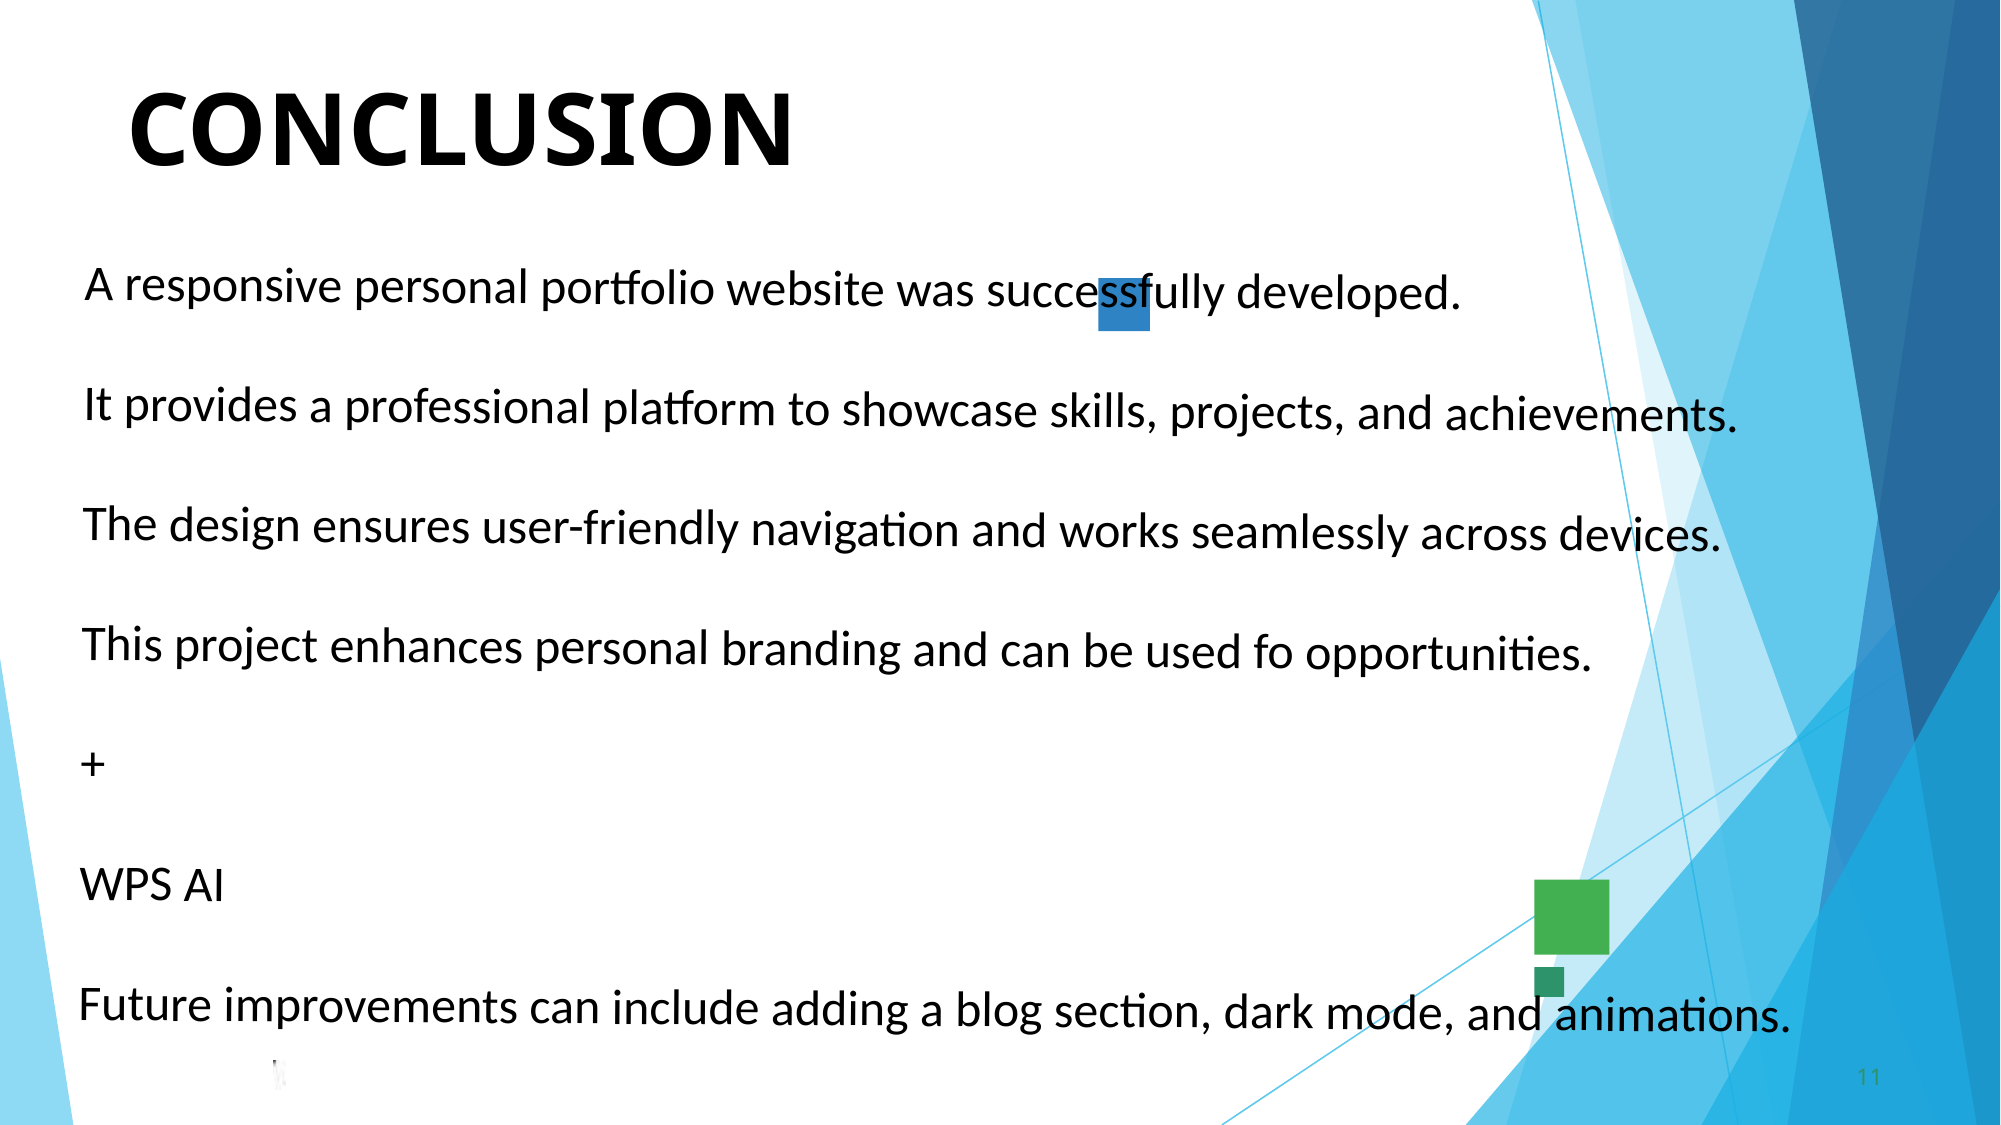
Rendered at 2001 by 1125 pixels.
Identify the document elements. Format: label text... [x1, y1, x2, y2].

title CONCLUSION [123, 63, 875, 249]
text_box A responsive personal portfolio website was successfully developed. It provides a professional platform to showcase skills, projects, and achievements. The design ensures user-friendly navigation and works seamlessly across devices. This project enhances personal branding and can be used fo opportunities. + WPS AI Future improvements can include adding a blog section, dark mode, and animations. [63, 243, 1935, 1053]
picture [273, 1060, 287, 1091]
text_box 11 [1849, 1061, 1888, 1095]
